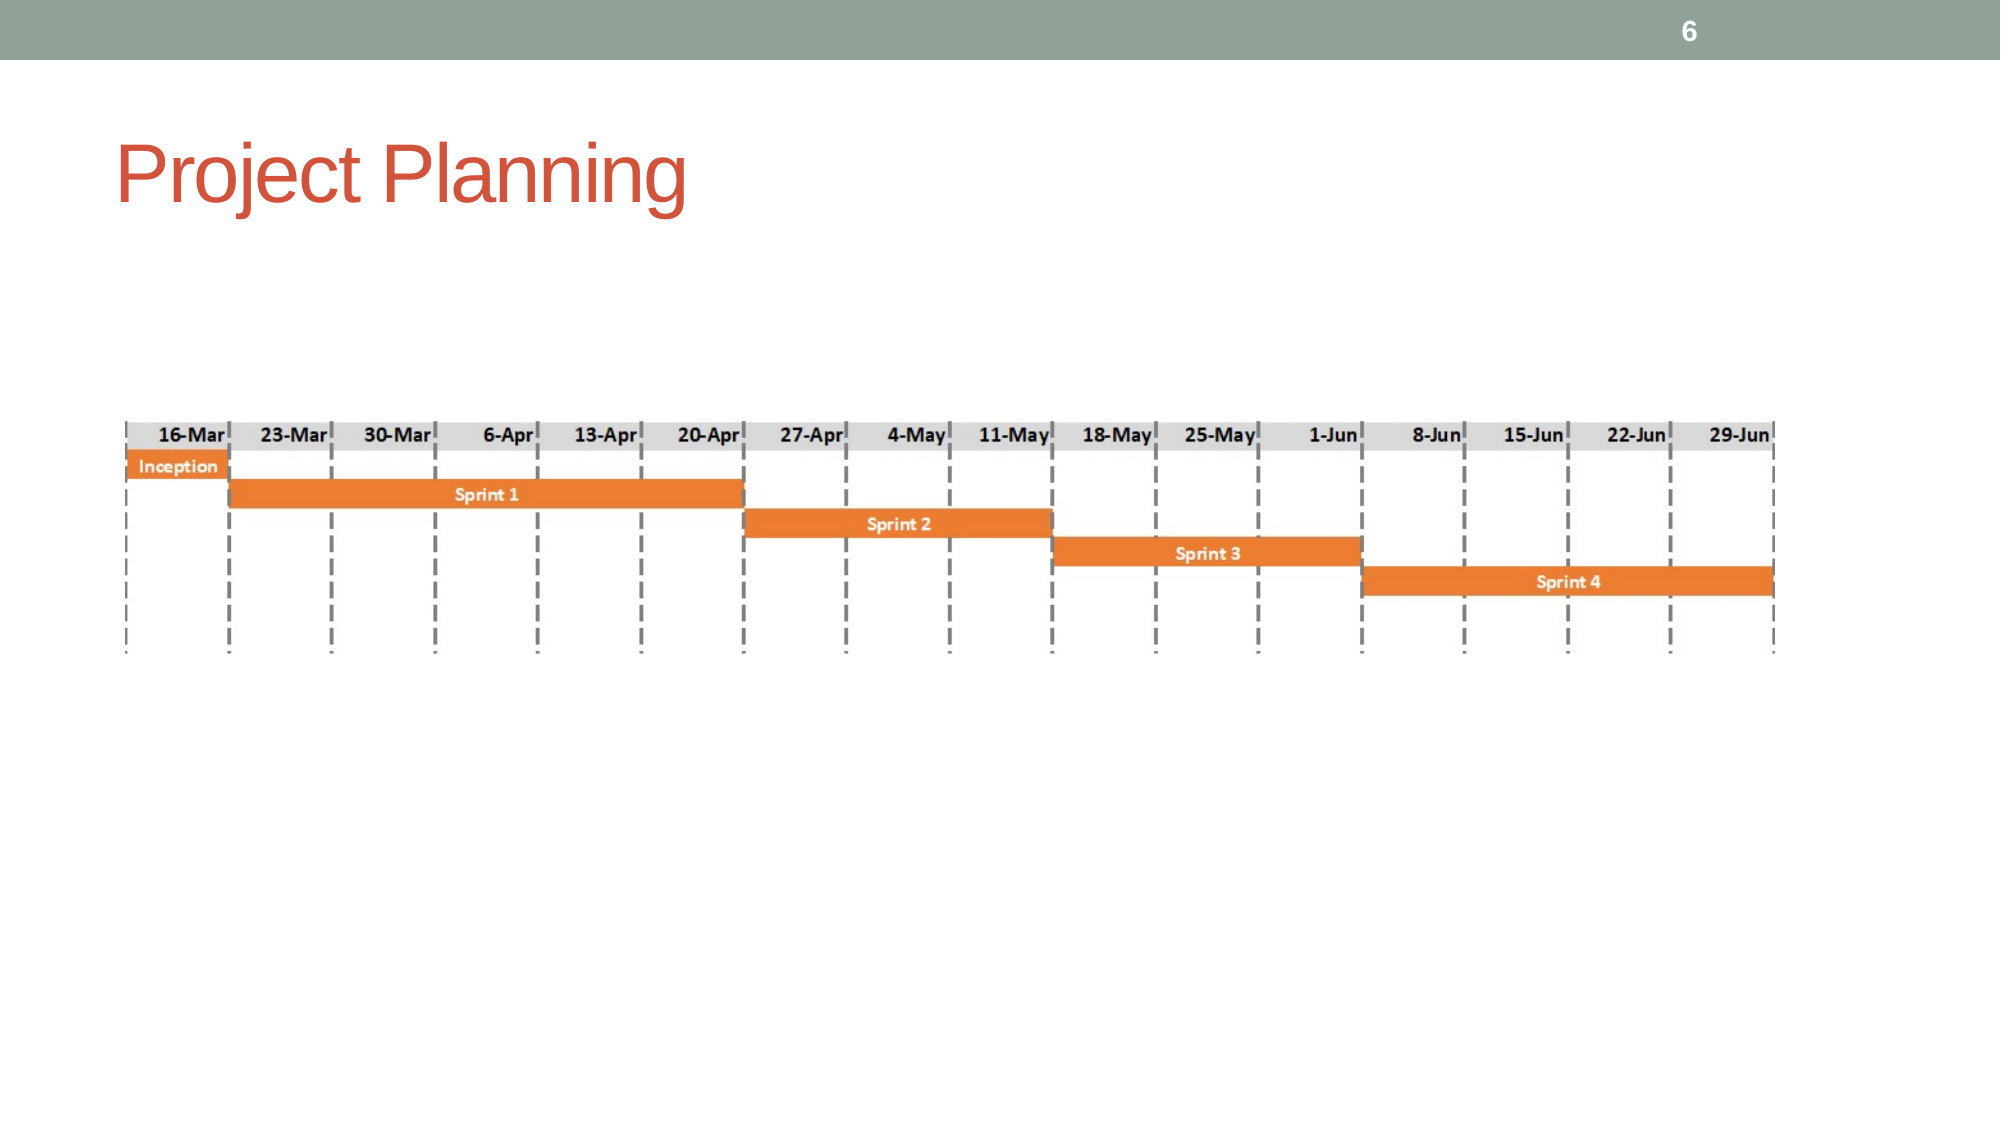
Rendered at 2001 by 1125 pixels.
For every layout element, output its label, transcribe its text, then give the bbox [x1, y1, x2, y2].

picture [124, 420, 1776, 656]
slide_number 6 [1666, 3, 1900, 57]
title Project Planning [99, 87, 1900, 250]
